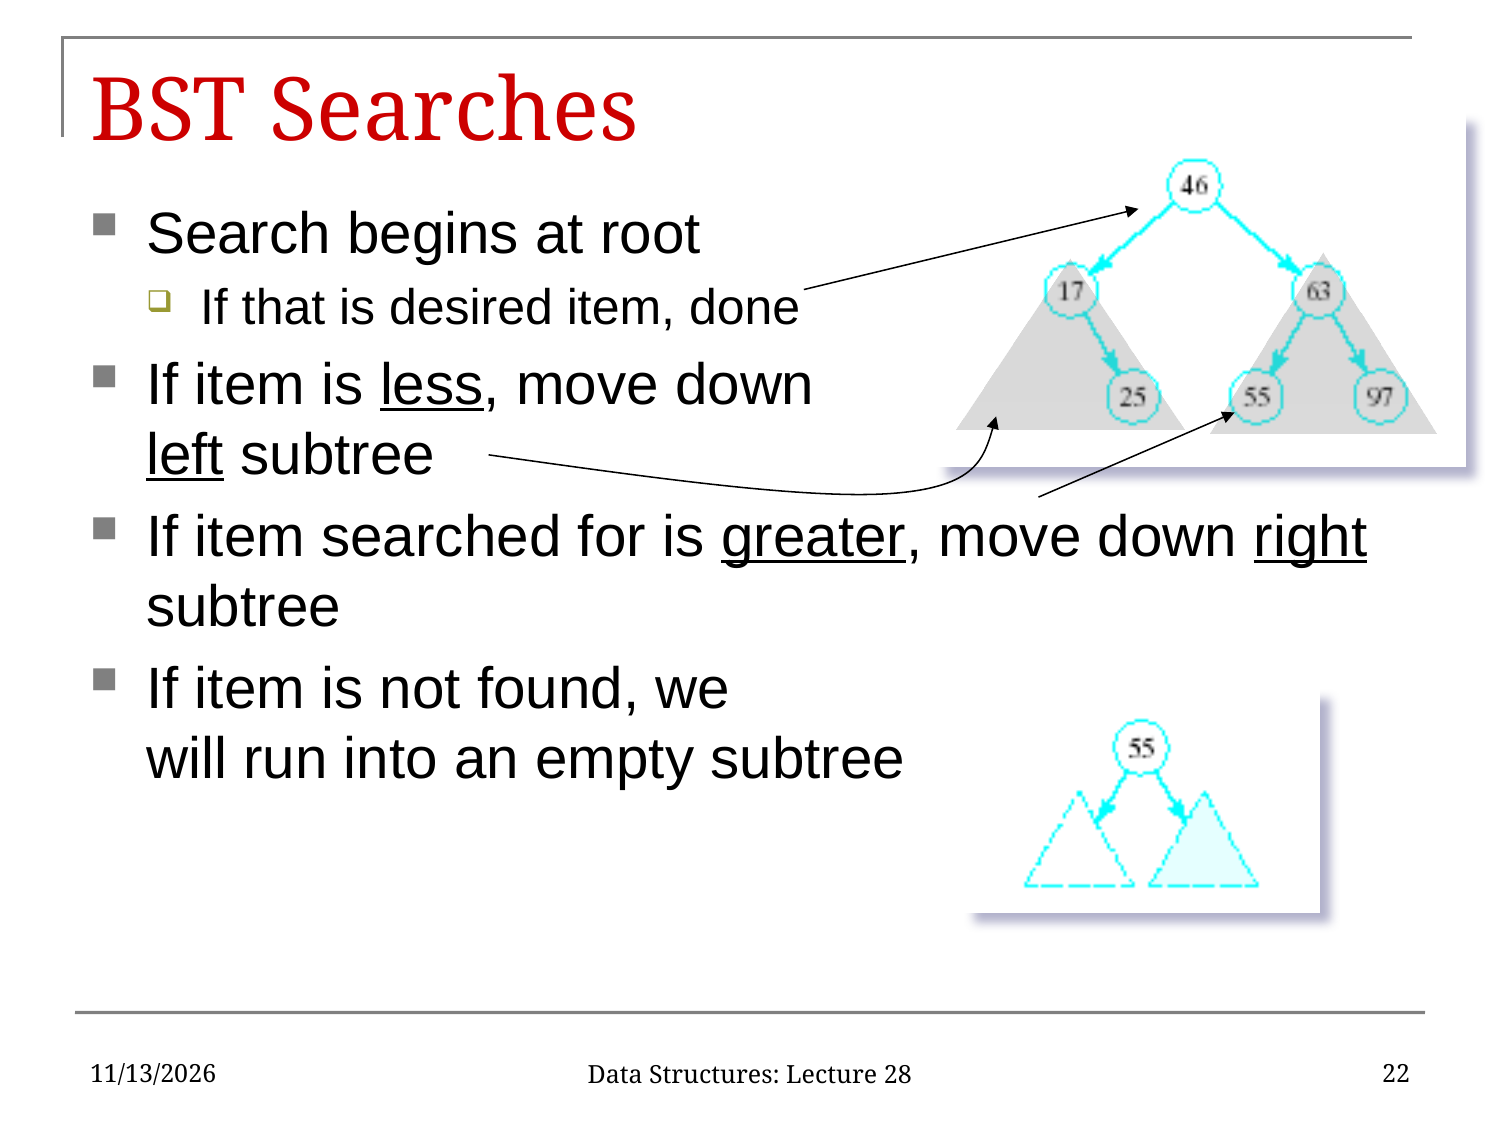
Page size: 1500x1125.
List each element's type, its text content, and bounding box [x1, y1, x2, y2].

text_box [488, 258, 1034, 501]
title BST Searches [75, 45, 1425, 163]
picture [934, 111, 1466, 467]
footer Data Structures: Lecture 28 [512, 1024, 988, 1101]
list Search begins at root If that is desired item, done If item is less, move down left subtree If item searched for is greater, move down right subtree If item is not found, we will run into an empty subtree [75, 187, 1425, 1006]
picture [962, 687, 1320, 913]
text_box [1038, 252, 1437, 498]
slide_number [74, 1023, 426, 1100]
slide_number 22 [1074, 1023, 1426, 1100]
